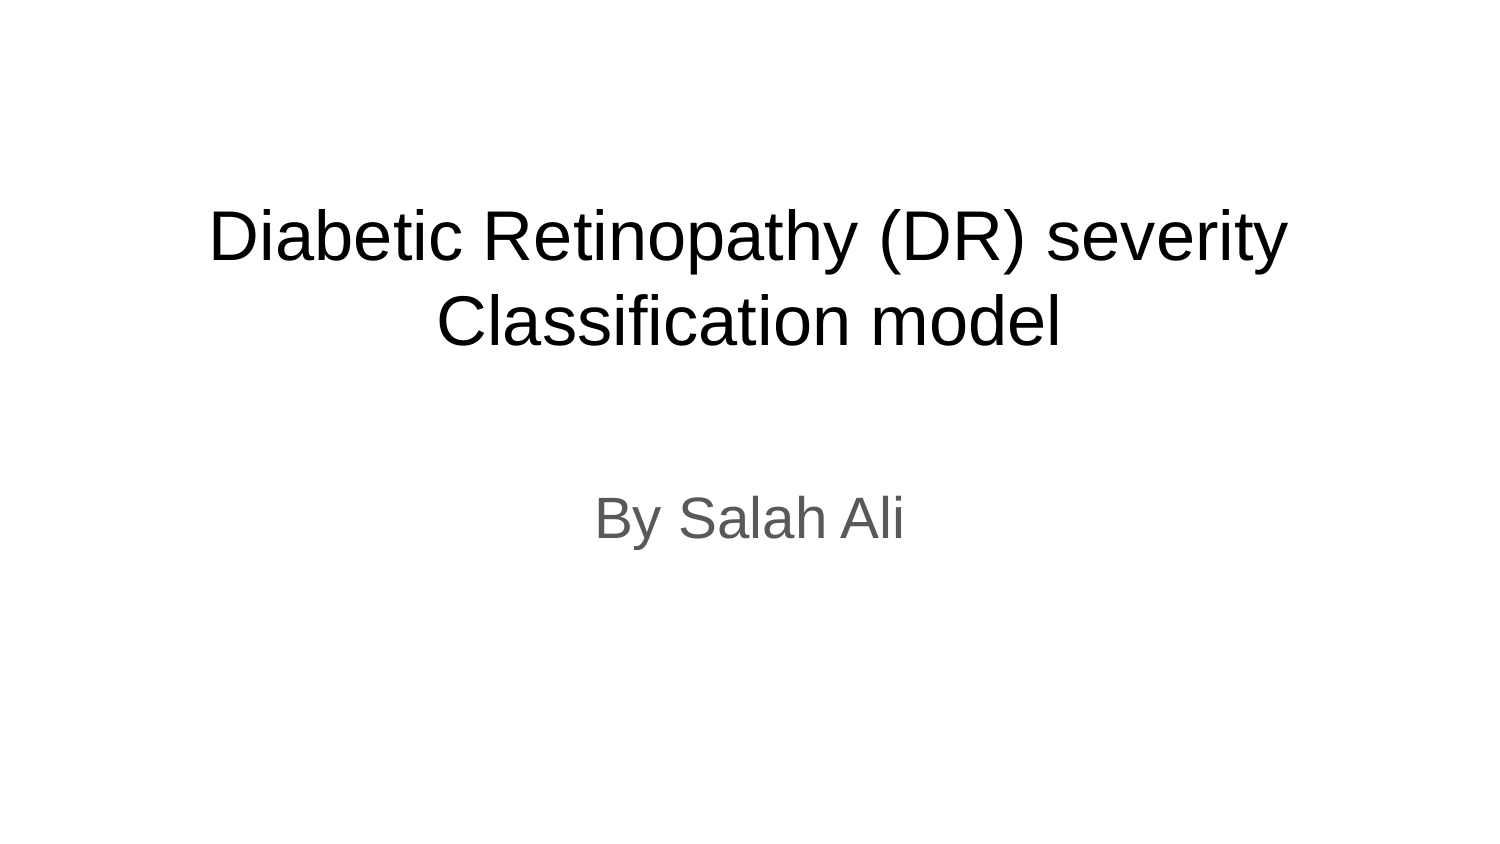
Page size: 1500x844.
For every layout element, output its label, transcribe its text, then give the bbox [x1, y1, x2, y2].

title Diabetic Retinopathy (DR) severity Classification model [51, 122, 1449, 459]
subtitle By Salah Ali [51, 464, 1449, 595]
